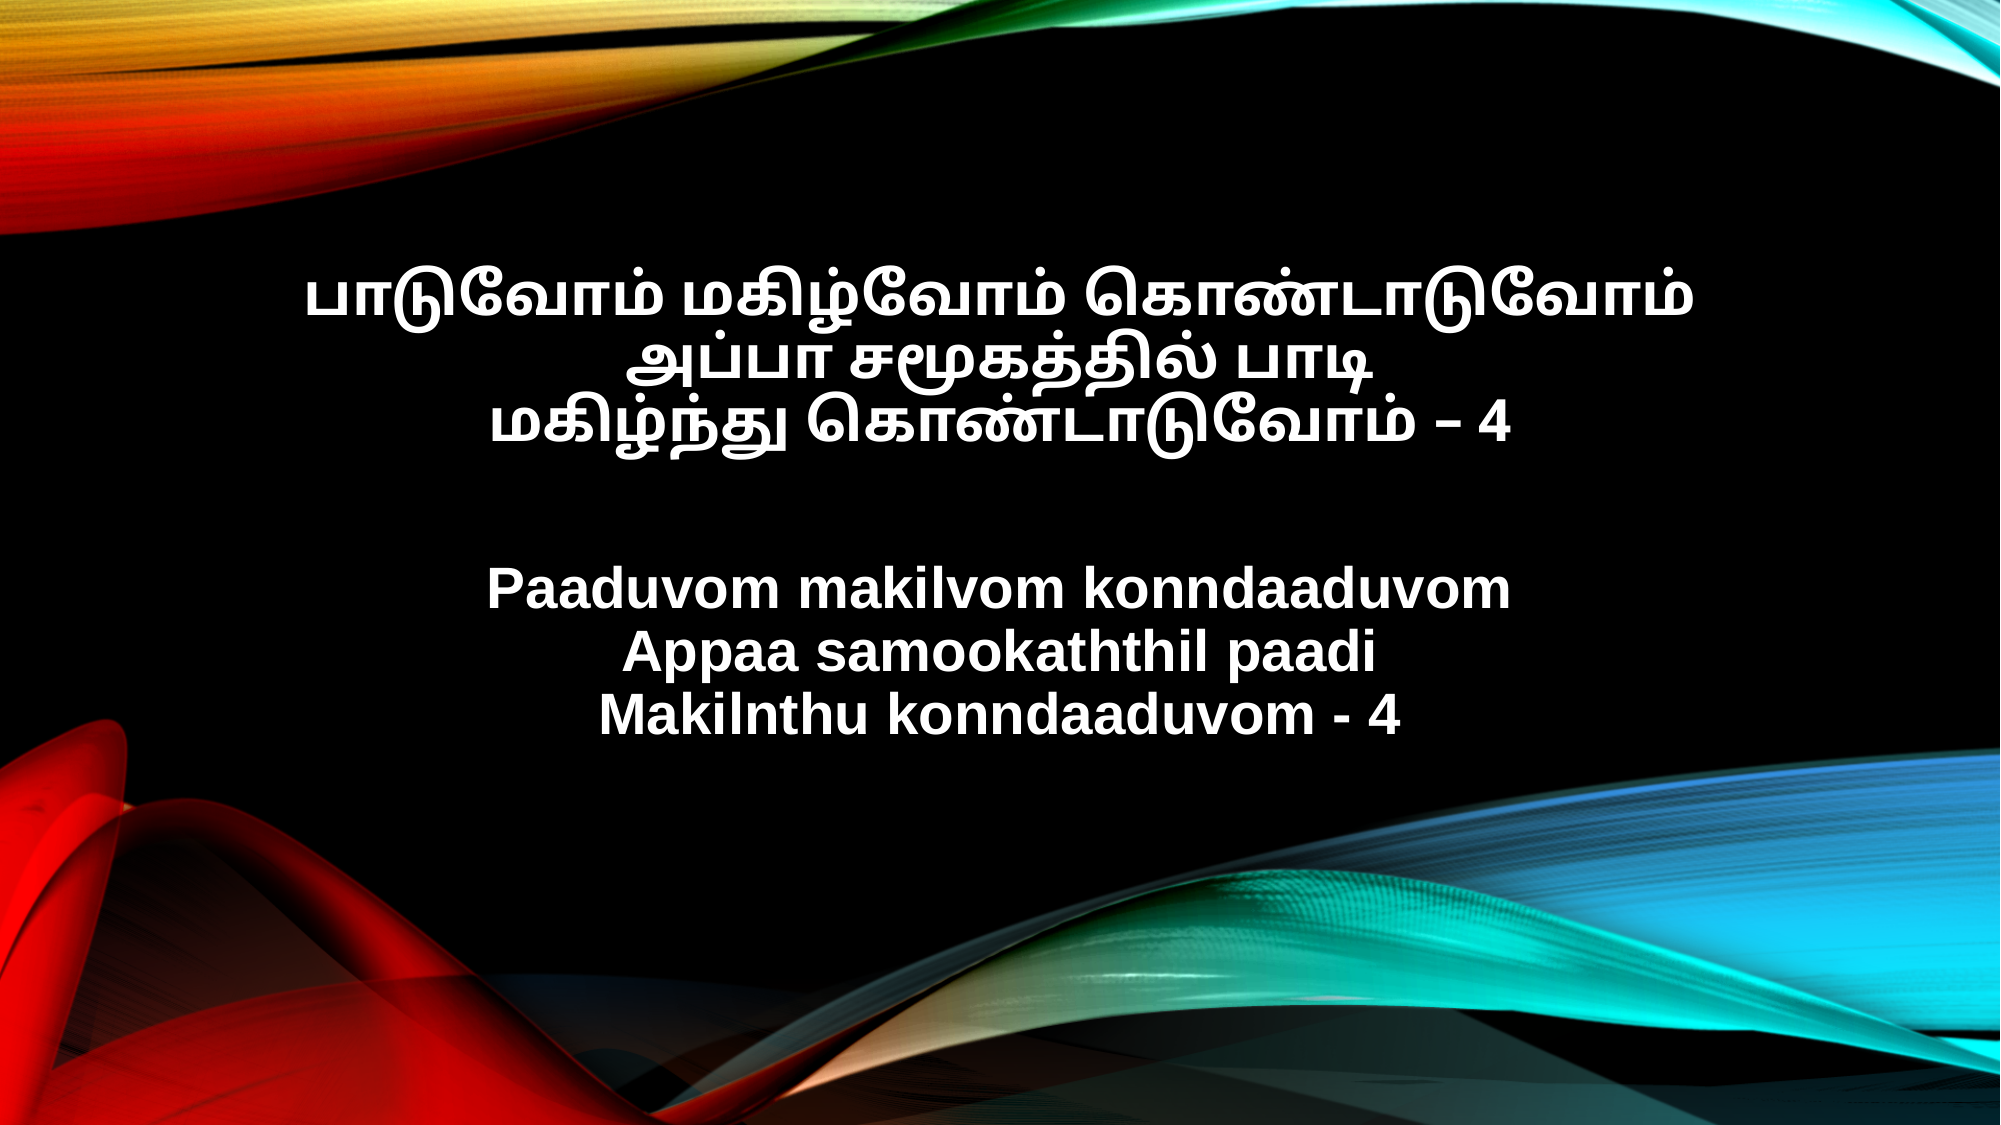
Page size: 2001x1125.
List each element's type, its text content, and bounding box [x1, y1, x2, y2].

subtitle பாடுவோம் மகிழ்வோம் கொண்டாடுவோம் அப்பா சமூகத்தில் பாடி மகிழ்ந்து கொண்டாடுவோம் – 4 Paaduvom makilvom konndaaduvom Appaa samookaththil paadi Makilnthu konndaaduvom - 4 [0, 0, 2000, 1125]
